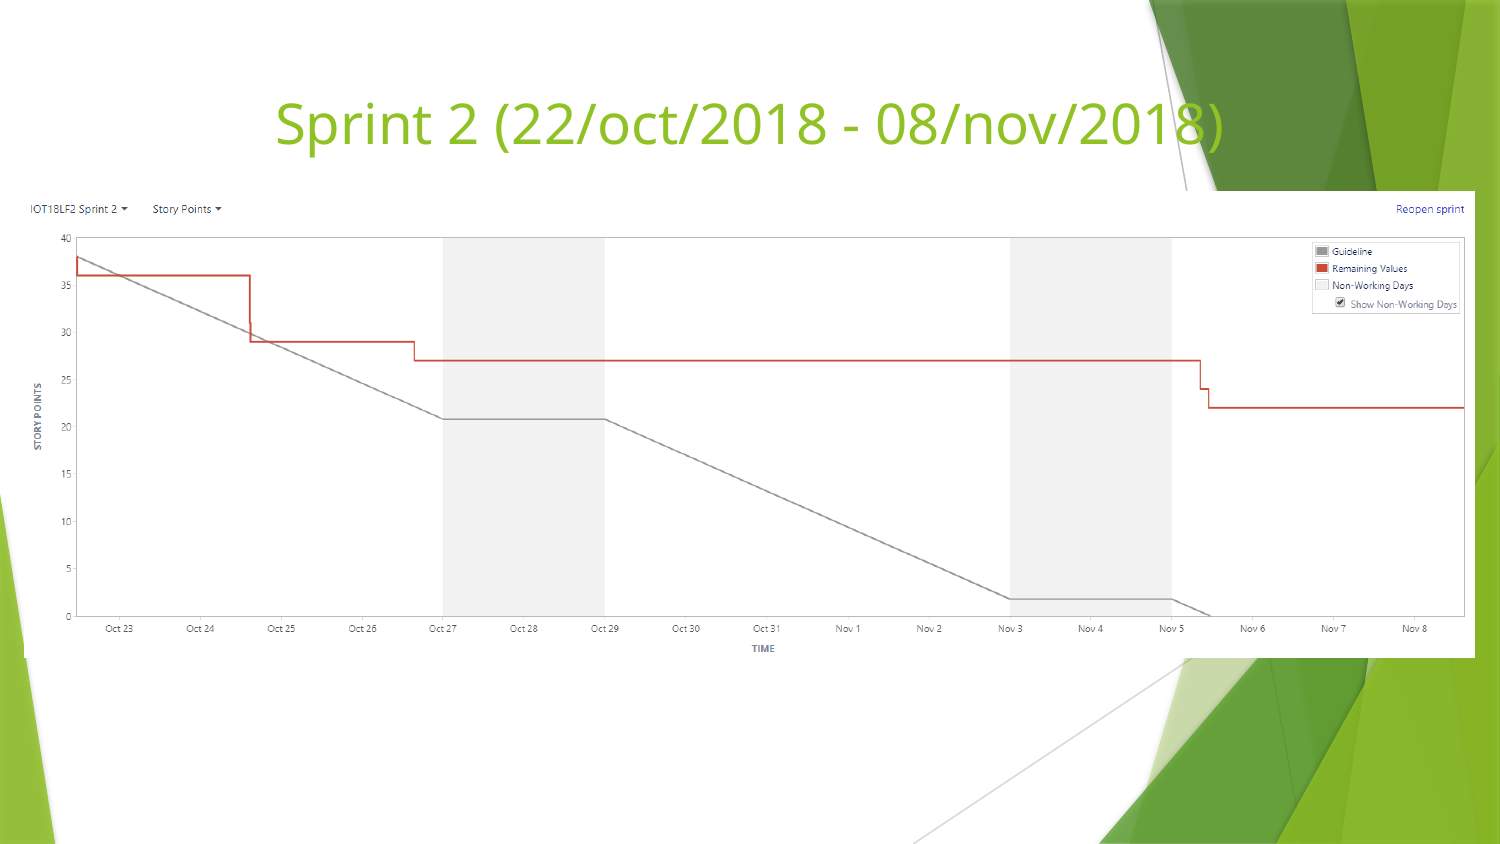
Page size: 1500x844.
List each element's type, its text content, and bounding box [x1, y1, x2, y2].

title Sprint 2 (22/oct/2018 - 08/nov/2018) [51, 72, 1449, 167]
picture [24, 191, 1476, 658]
